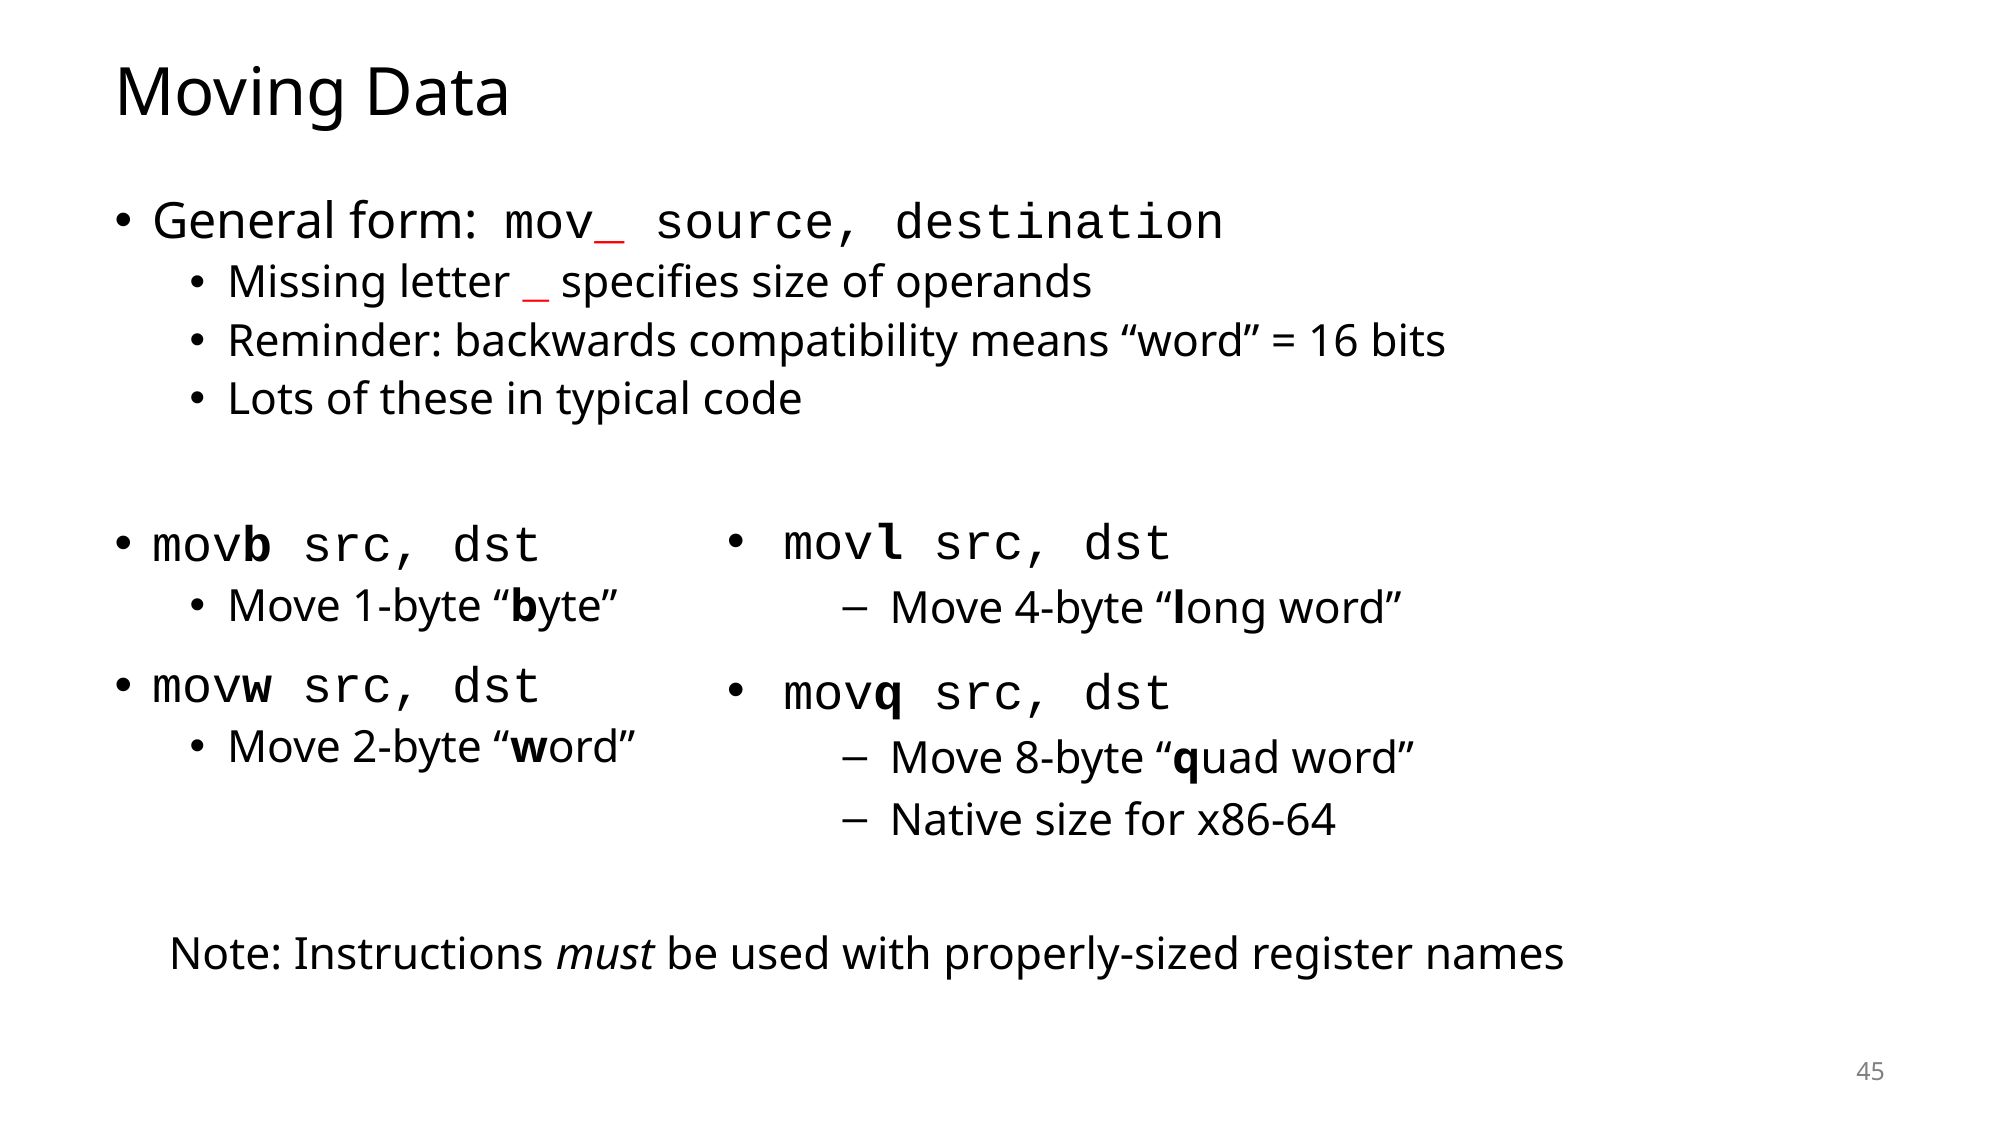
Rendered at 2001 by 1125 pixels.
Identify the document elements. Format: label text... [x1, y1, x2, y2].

text_box movl src, dst Move 4-byte “long word” movq src, dst Move 8-byte “quad word” Native size for x86-64 [712, 502, 1713, 899]
text_box Note: Instructions must be used with properly-sized register names [154, 917, 1667, 1028]
title Moving Data [99, 37, 1900, 150]
list General form: mov_ source, destination Missing letter _ specifies size of operands Reminder: backwards compatibility means “word” = 16 bits Lots of these in typical code movb src, dst Move 1-byte “byte” movw src, dst Move 2-byte “word” [99, 187, 1900, 1013]
slide_number 45 [1433, 1042, 1900, 1103]
